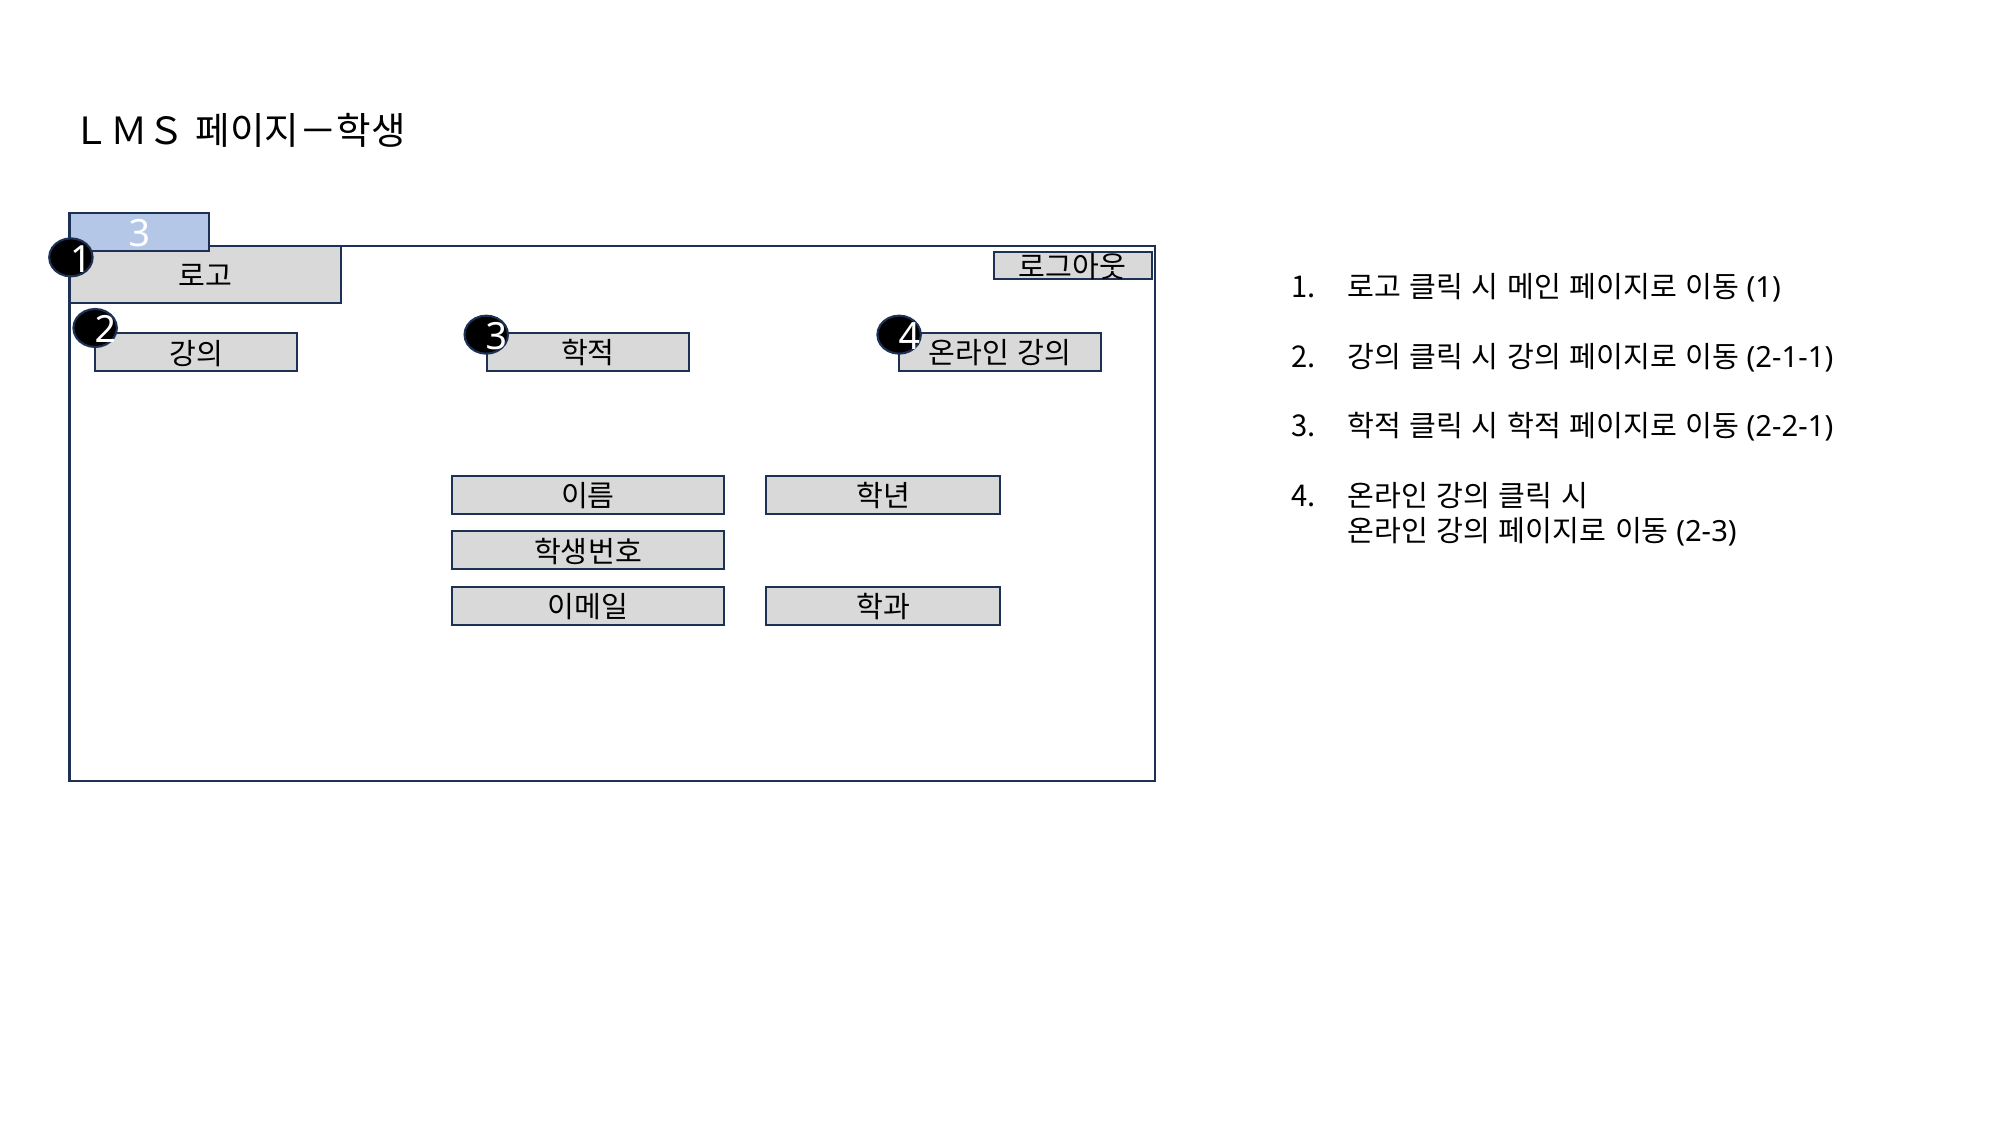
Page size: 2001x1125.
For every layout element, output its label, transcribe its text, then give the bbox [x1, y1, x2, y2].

text_box 강의 [94, 332, 298, 372]
text_box 4 [876, 314, 922, 355]
text_box 학년 [765, 475, 1001, 515]
text_box 3 [463, 314, 510, 355]
text_box 이메일 [451, 586, 725, 626]
text_box [68, 245, 1156, 782]
text_box 학적 [486, 332, 690, 372]
text_box 온라인 강의 [898, 332, 1102, 372]
text_box 학생번호 [451, 530, 725, 570]
text_box 로고 클릭 시 메인 페이지로 이동(1) 강의 클릭 시 강의 페이지로 이동(2-1-1) 학적 클릭 시 학적 페이지로 이동(2-2-1) 온라인 강의 클릭 시 온라인 강의 페이지로 이동(2-3) [1276, 260, 1892, 555]
text_box 로그아웃 [993, 251, 1153, 280]
text_box 1 [48, 237, 94, 278]
text_box ＬＭＳ 페이지－학생 [57, 99, 421, 160]
text_box 2 [72, 307, 118, 349]
text_box 이름 [451, 475, 725, 515]
text_box 3 [68, 212, 210, 252]
text_box 로고 [69, 245, 342, 304]
text_box 학과 [765, 586, 1001, 626]
